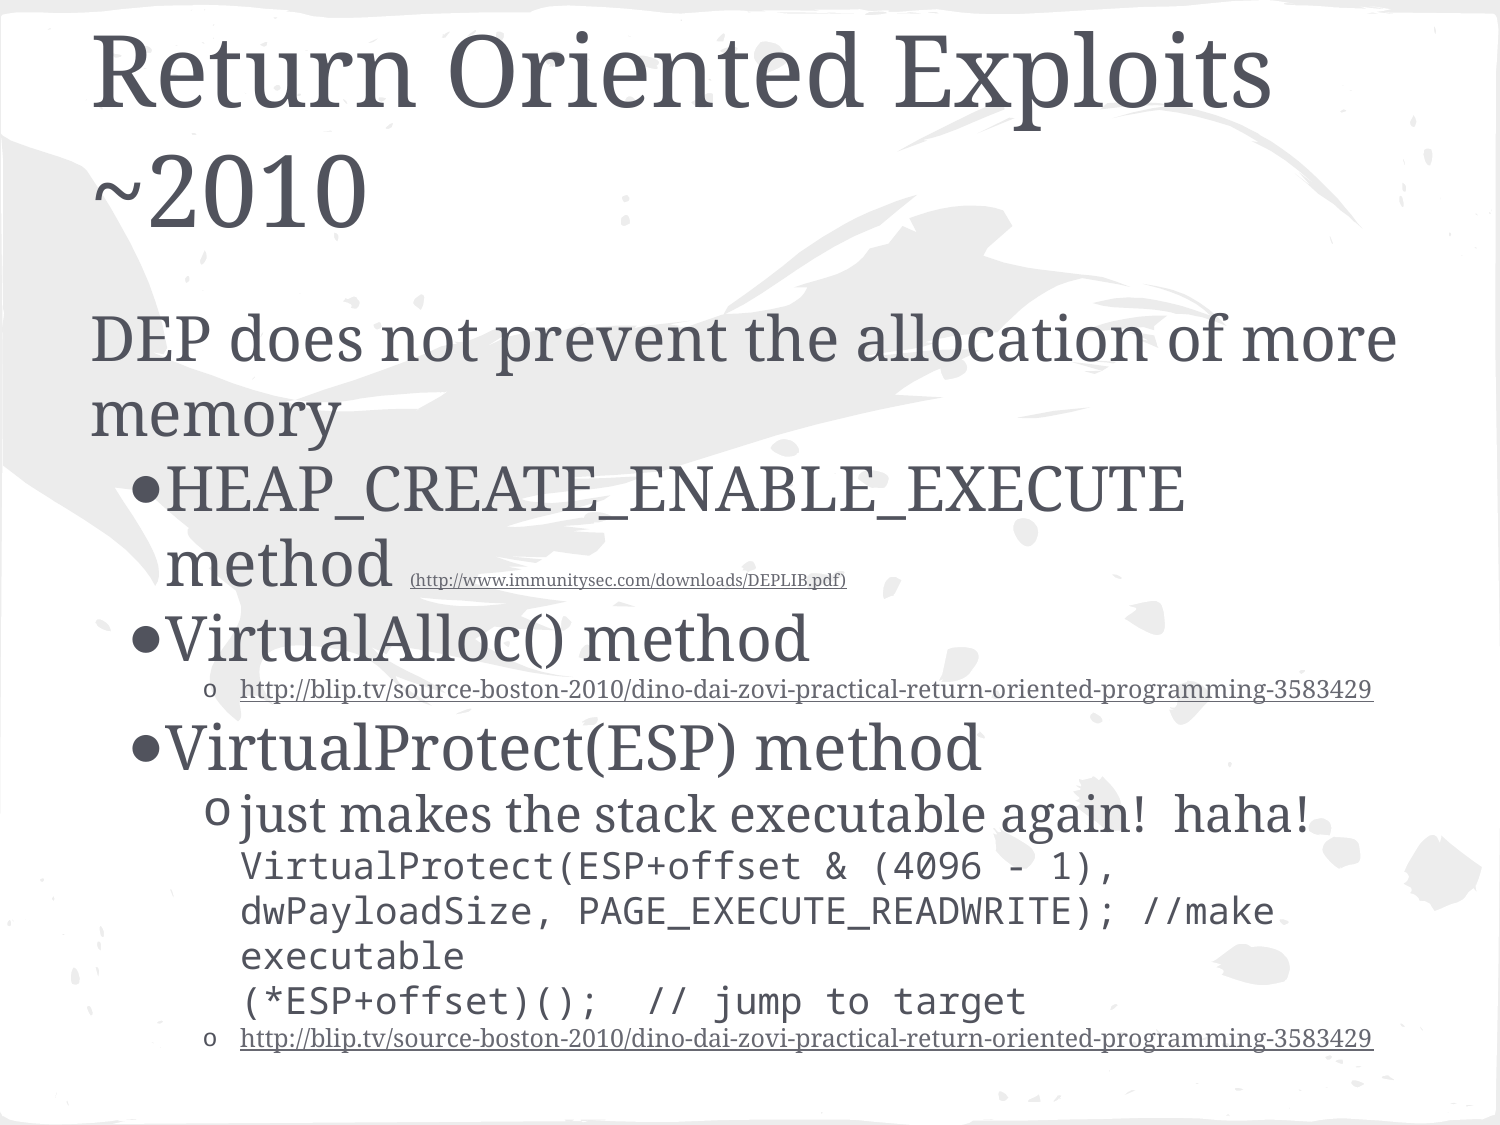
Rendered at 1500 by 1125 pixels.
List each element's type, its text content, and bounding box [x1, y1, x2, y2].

title Return Oriented Exploits ~2010 [75, 34, 1425, 263]
list DEP does not prevent the allocation of more memory HEAP_CREATE_ENABLE_EXECUTE method (http://www.immunitysec.com/downloads/DEPLIB.pdf) VirtualAlloc() method http://blip.tv/source-boston-2010/dino-dai-zovi-practical-return-oriented-programming-3583429 VirtualProtect(ESP) method just makes the stack executable again! haha! VirtualProtect(ESP+offset & (4096 - 1), dwPayloadSize, PAGE_EXECUTE_READWRITE); //make executable (*ESP+offset)(); // jump to target http://blip.tv/source-boston-2010/dino-dai-zovi-practical-return-oriented-programming-3583429 [75, 283, 1425, 1078]
